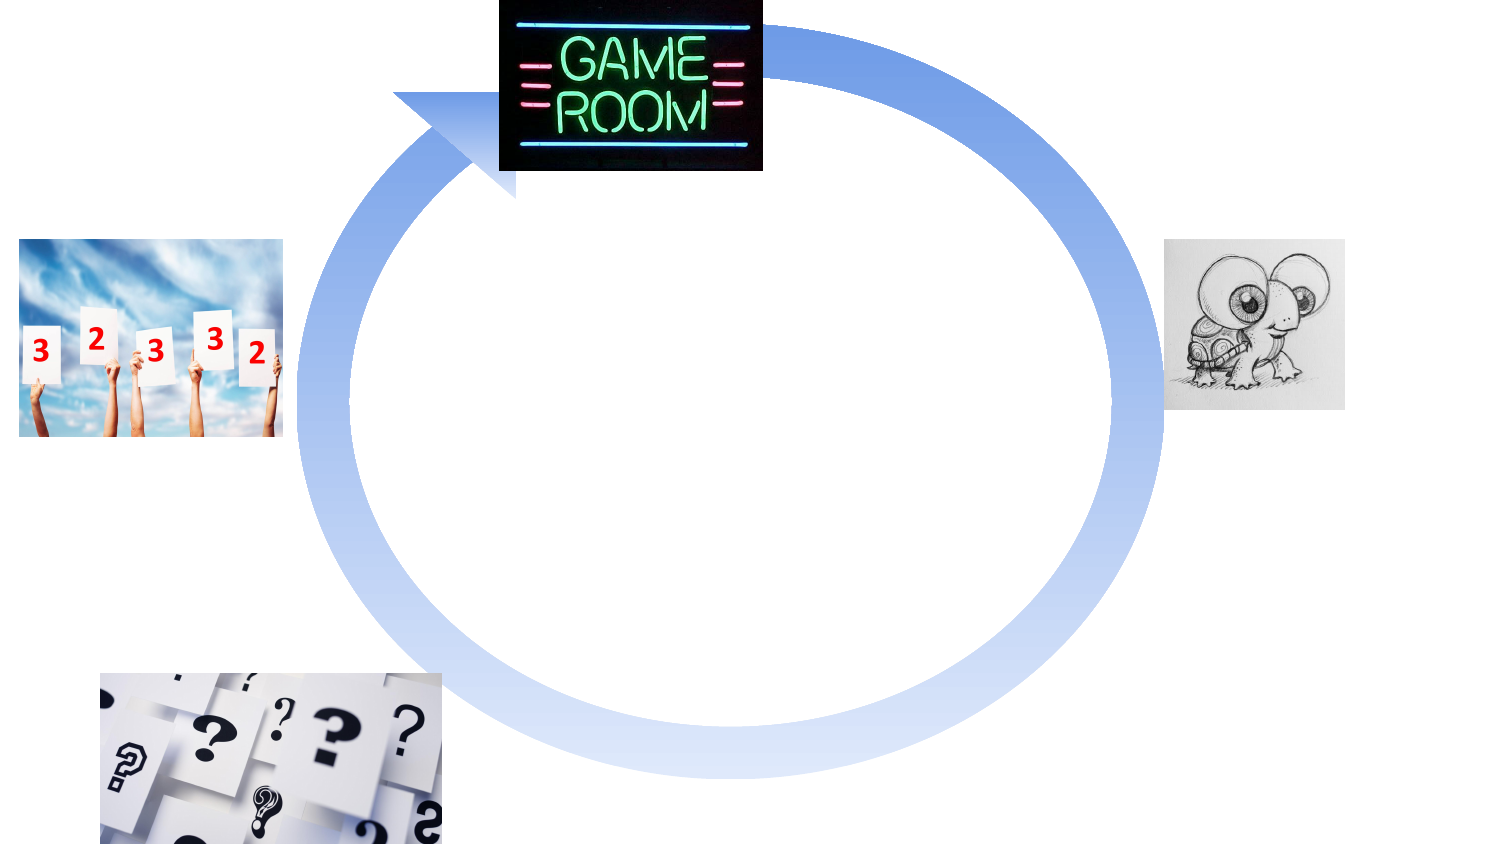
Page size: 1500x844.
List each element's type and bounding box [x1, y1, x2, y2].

picture [1164, 239, 1346, 411]
text_box [296, 23, 1165, 780]
picture [498, 0, 763, 171]
picture [18, 239, 283, 437]
picture [100, 672, 442, 844]
